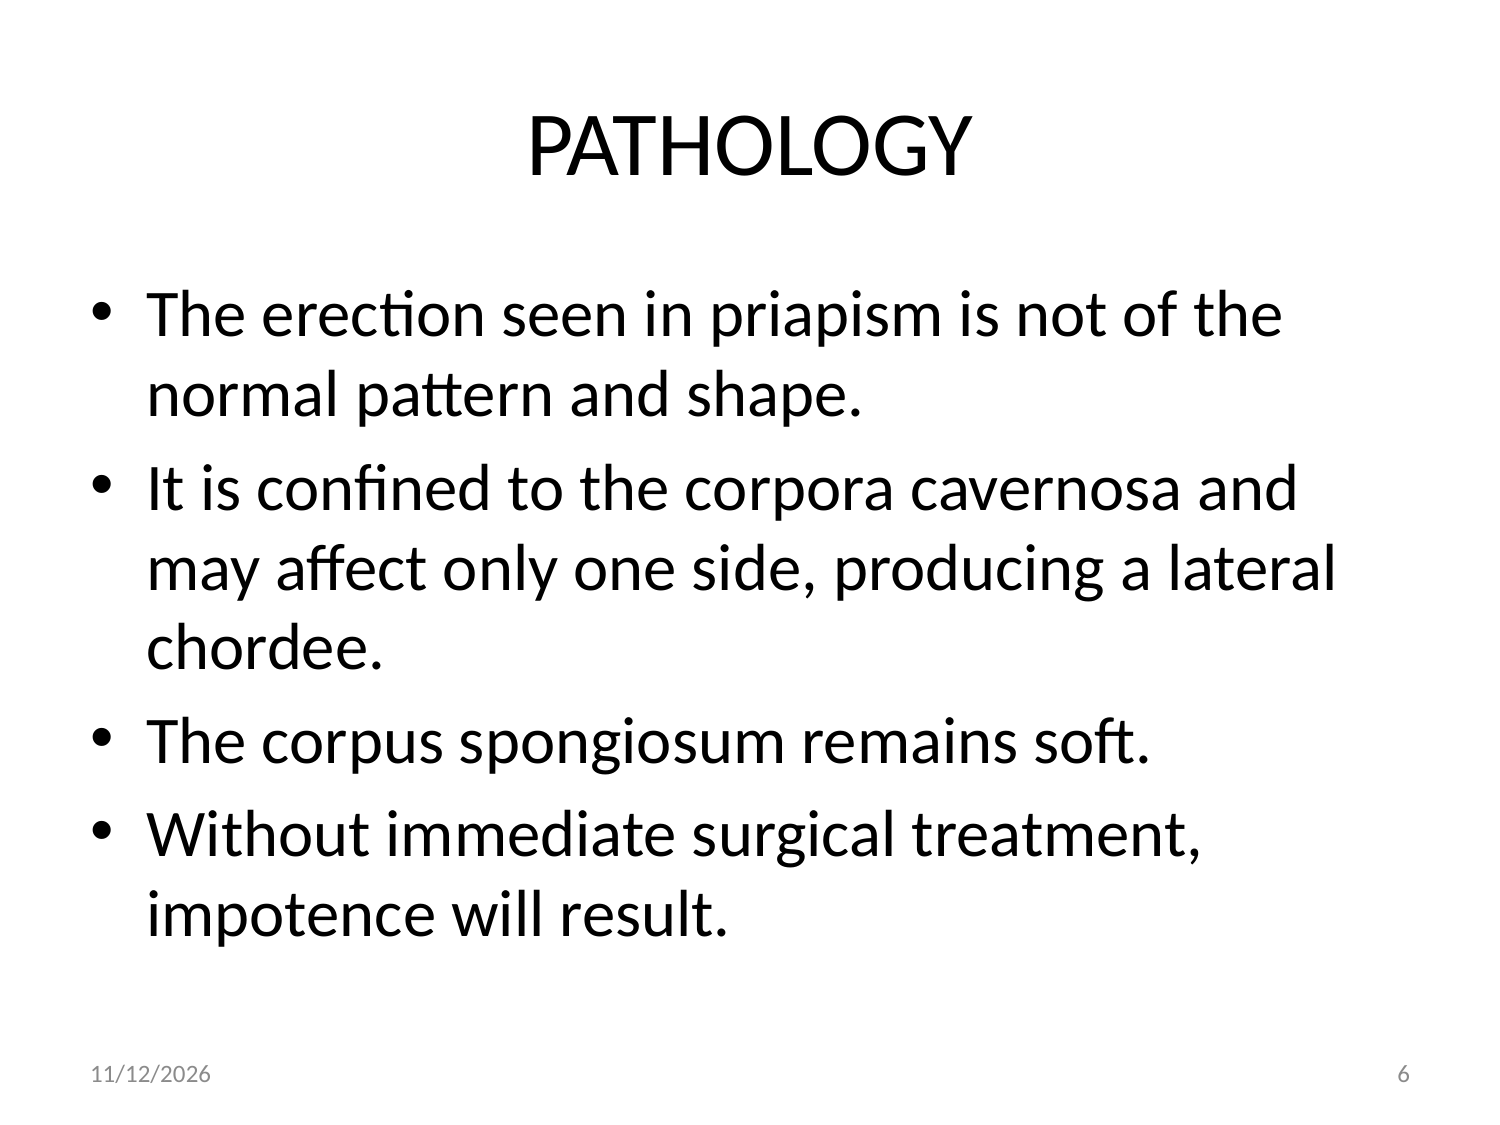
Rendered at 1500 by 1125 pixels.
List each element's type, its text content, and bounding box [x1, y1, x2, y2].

slide_number 6 [1074, 1042, 1425, 1103]
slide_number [75, 1042, 425, 1103]
title PATHOLOGY [75, 45, 1425, 233]
list The erection seen in priapism is not of the normal pattern and shape. It is confined to the corpora cavernosa and may affect only one side, producing a lateral chordee. The corpus spongiosum remains soft. Without immediate surgical treatment, impotence will result. [75, 262, 1425, 1005]
